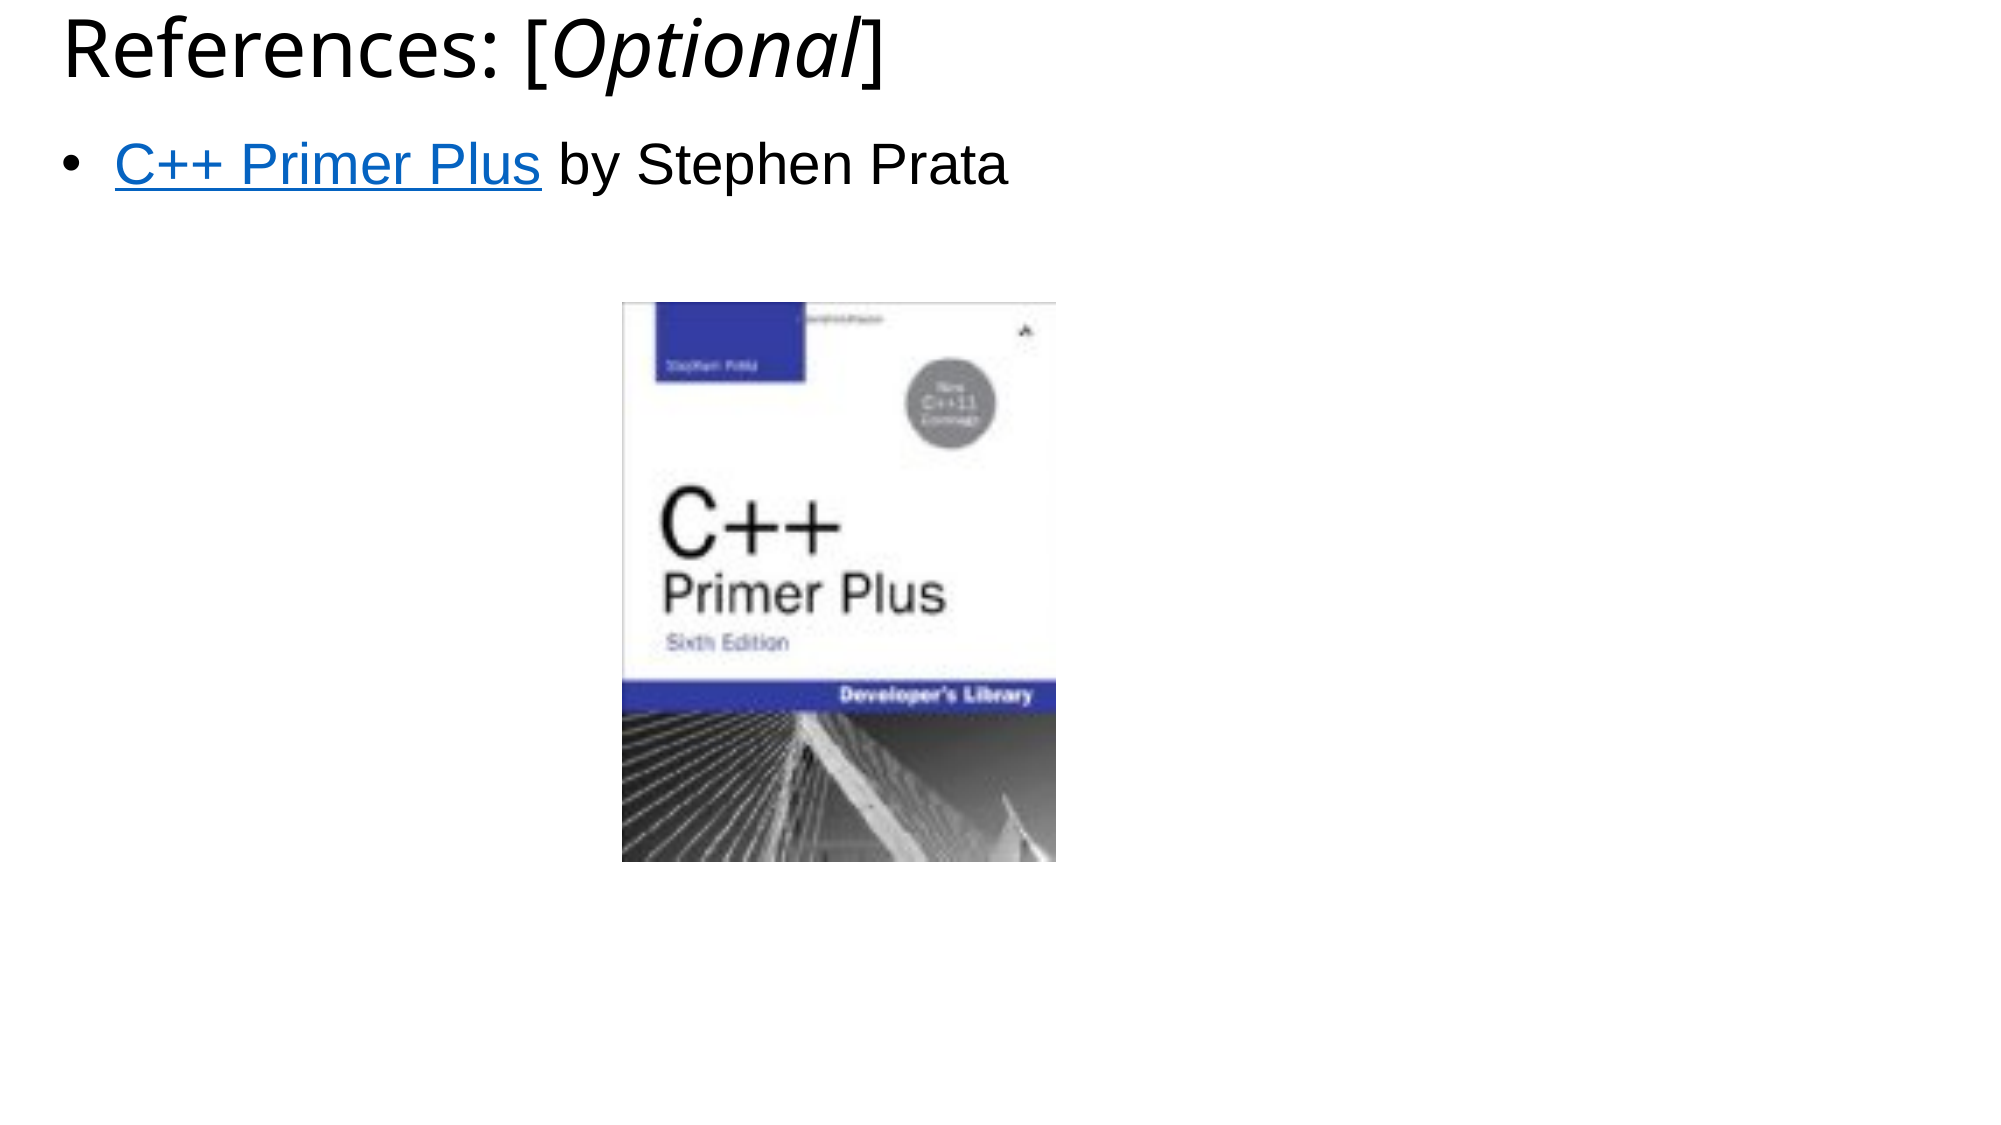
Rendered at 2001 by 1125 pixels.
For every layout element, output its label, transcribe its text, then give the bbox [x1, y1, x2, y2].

picture [622, 302, 1056, 862]
list C++ Primer Plus by Stephen Prata [45, 127, 1968, 1083]
title References: [Optional] [45, 0, 2000, 103]
